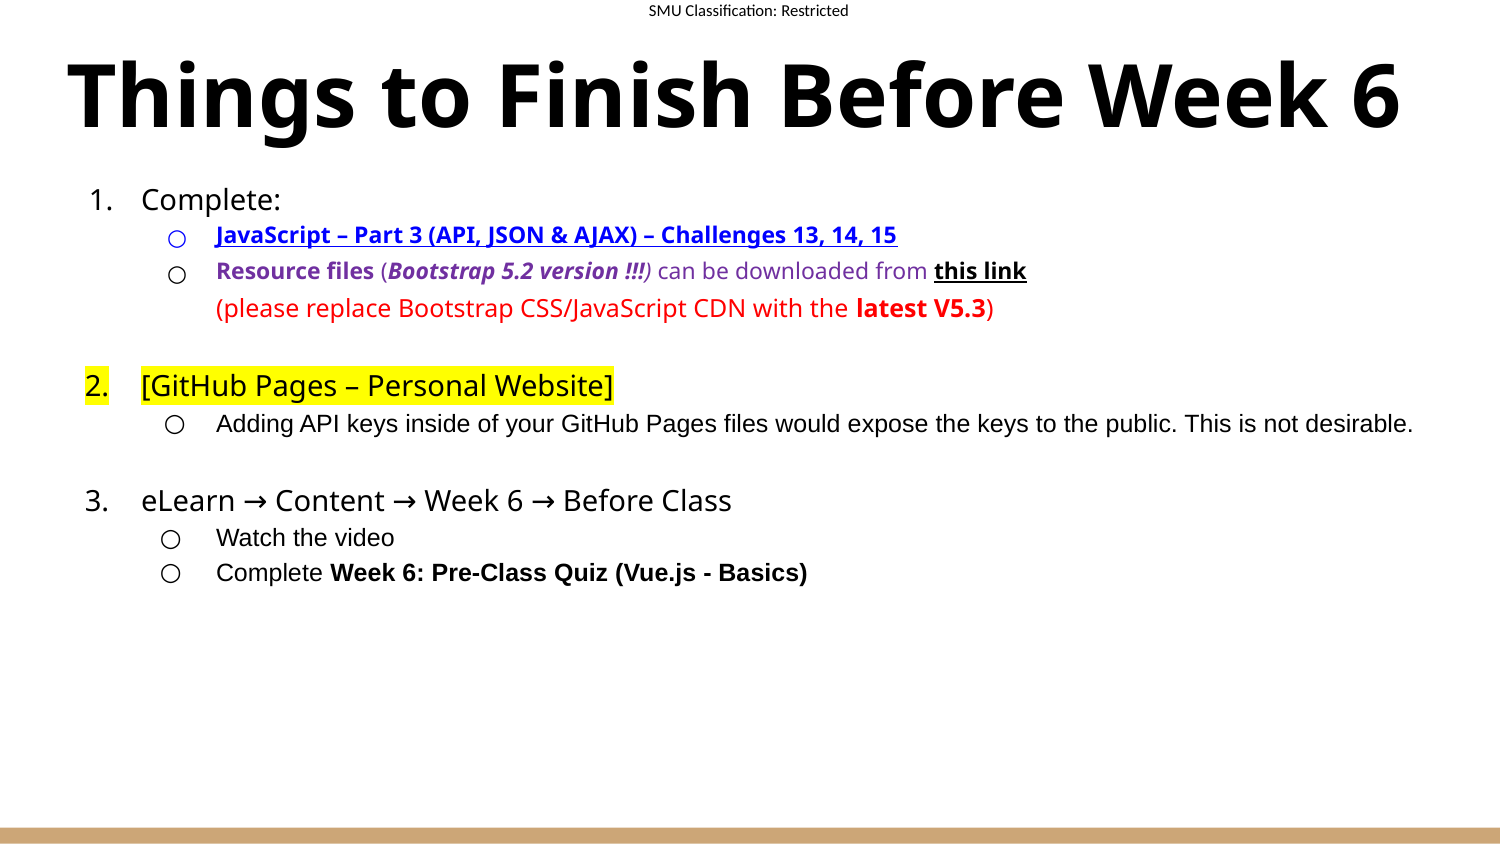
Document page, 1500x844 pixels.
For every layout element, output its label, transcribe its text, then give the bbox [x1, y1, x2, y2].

list Complete: JavaScript – Part 3 (API, JSON & AJAX) – Challenges 13, 14, 15 Resource files (Bootstrap 5.2 version !!!) can be downloaded from this link (please replace Bootstrap CSS/JavaScript CDN with the latest V5.3) [GitHub Pages – Personal Website] Adding API keys inside of your GitHub Pages files would expose the keys to the public. This is not desirable. eLearn → Content → Week 6 → Before Class Watch the video Complete Week 6: Pre-Class Quiz (Vue.js - Basics) [51, 160, 1449, 674]
title Things to Finish Before Week 6 [51, 54, 1449, 160]
